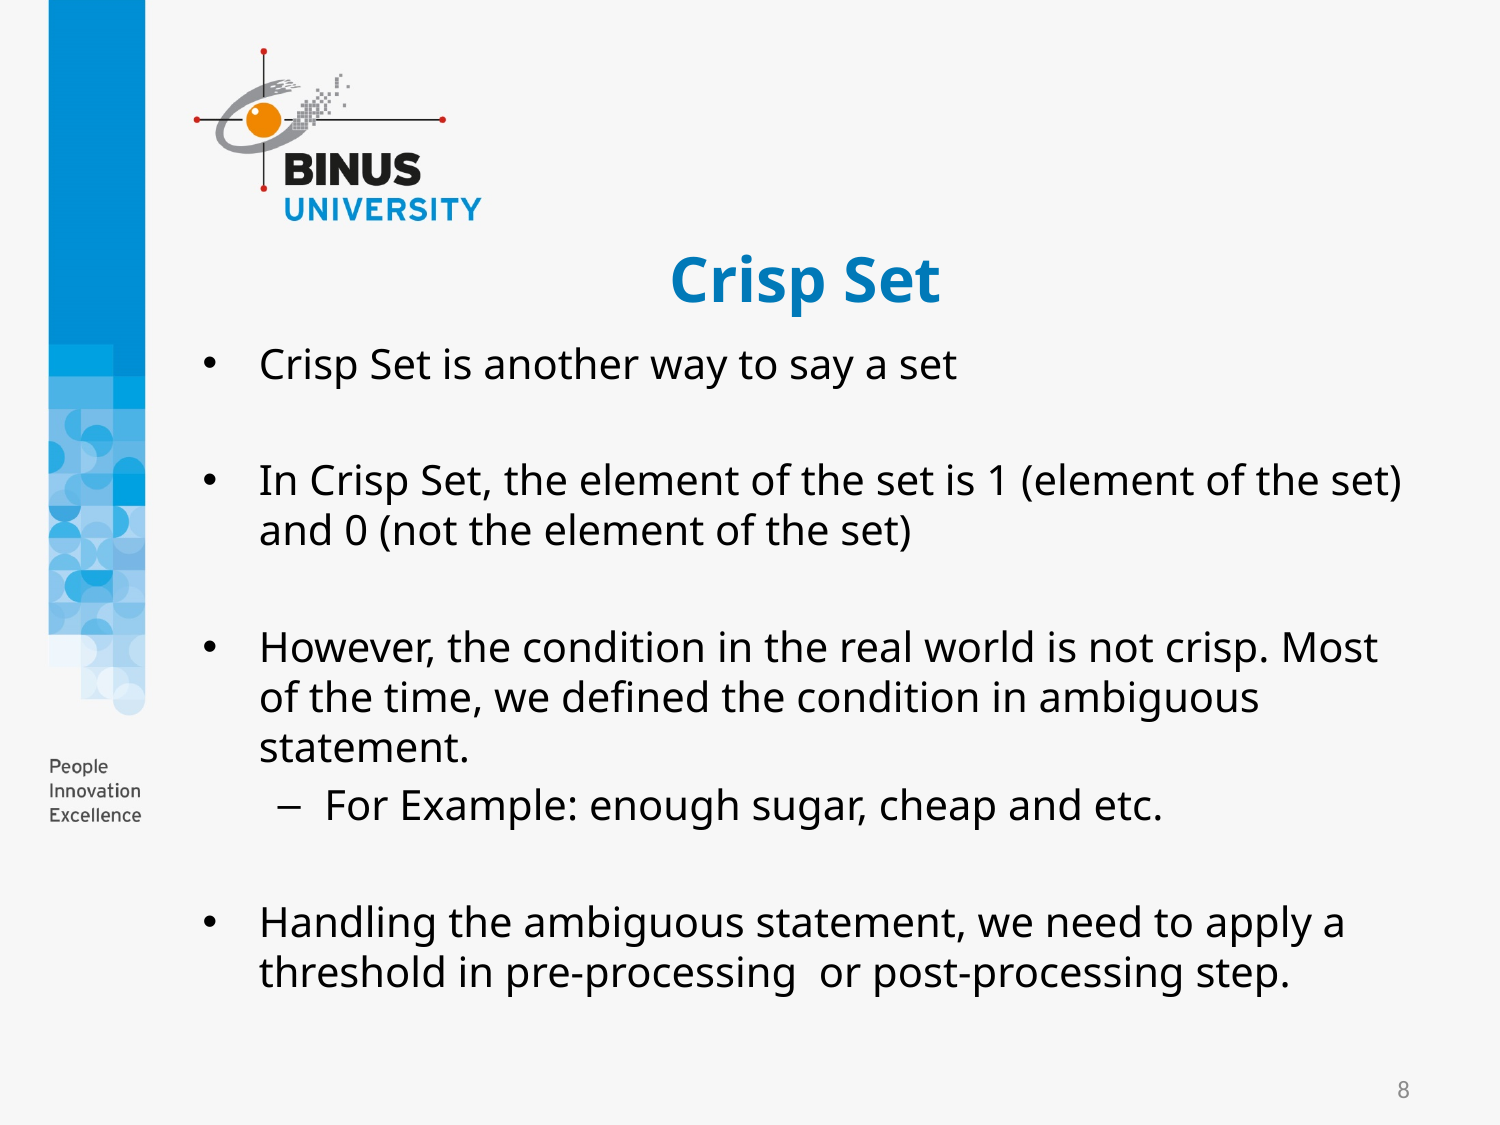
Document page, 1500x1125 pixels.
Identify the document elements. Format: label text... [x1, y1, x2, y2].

list Crisp Set is another way to say a set In Crisp Set, the element of the set is 1 (element of the set) and 0 (not the element of the set) However, the condition in the real world is not crisp. Most of the time, we defined the condition in ambiguous statement. For Example: enough sugar, cheap and etc. Handling the ambiguous statement, we need to apply a threshold in pre-processing or post-processing step. [187, 329, 1436, 1062]
title Crisp Set [187, 224, 1425, 329]
slide_number 8 [1074, 1062, 1425, 1119]
picture [0, 0, 1500, 845]
